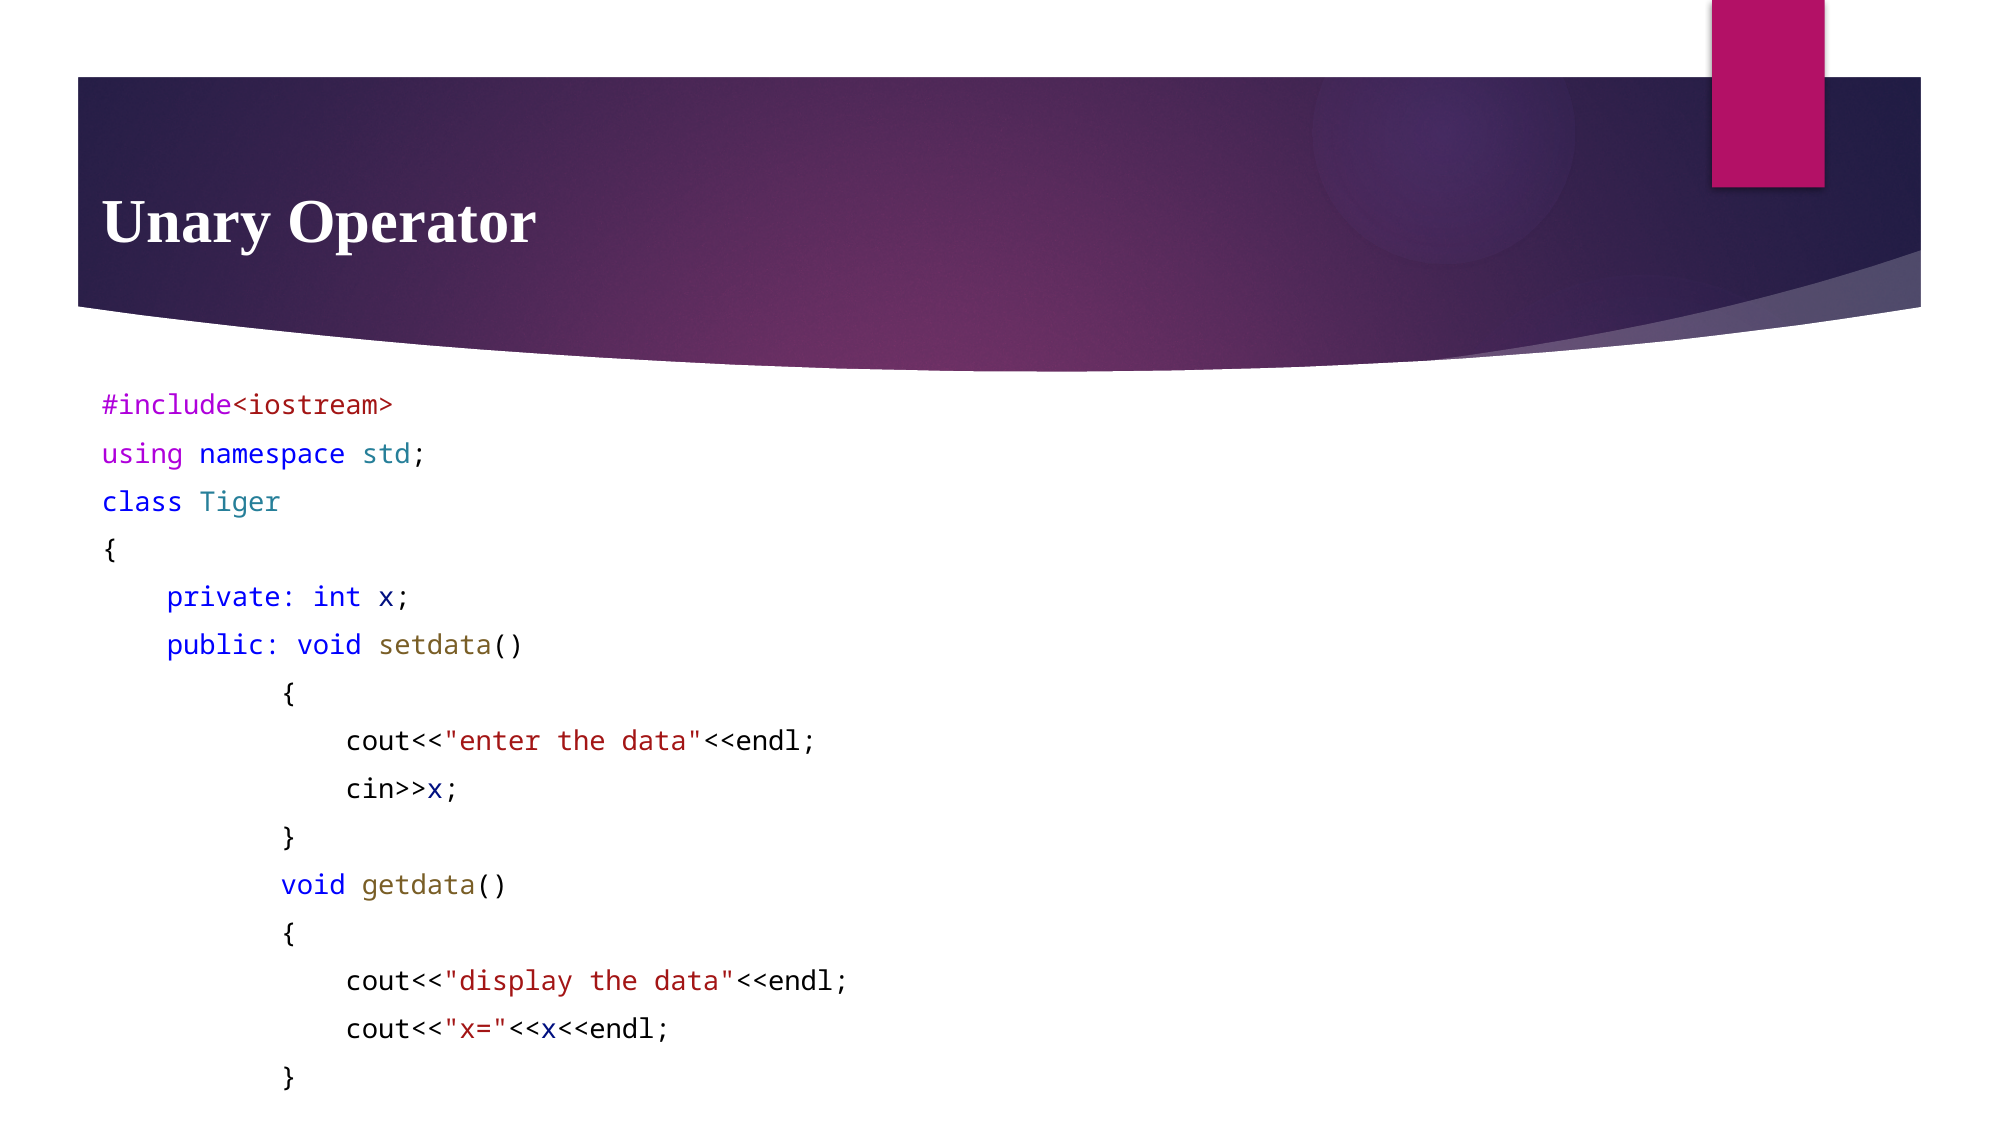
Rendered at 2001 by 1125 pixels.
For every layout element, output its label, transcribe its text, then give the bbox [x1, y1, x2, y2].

title Unary Operator [86, 159, 1627, 276]
list #include<iostream> using namespace std; class Tiger { private: int x; public: void setdata() { cout<<"enter the data"<<endl; cin>>x; } void getdata() { cout<<"display the data"<<endl; cout<<"x="<<x<<endl; } [86, 380, 1920, 1108]
